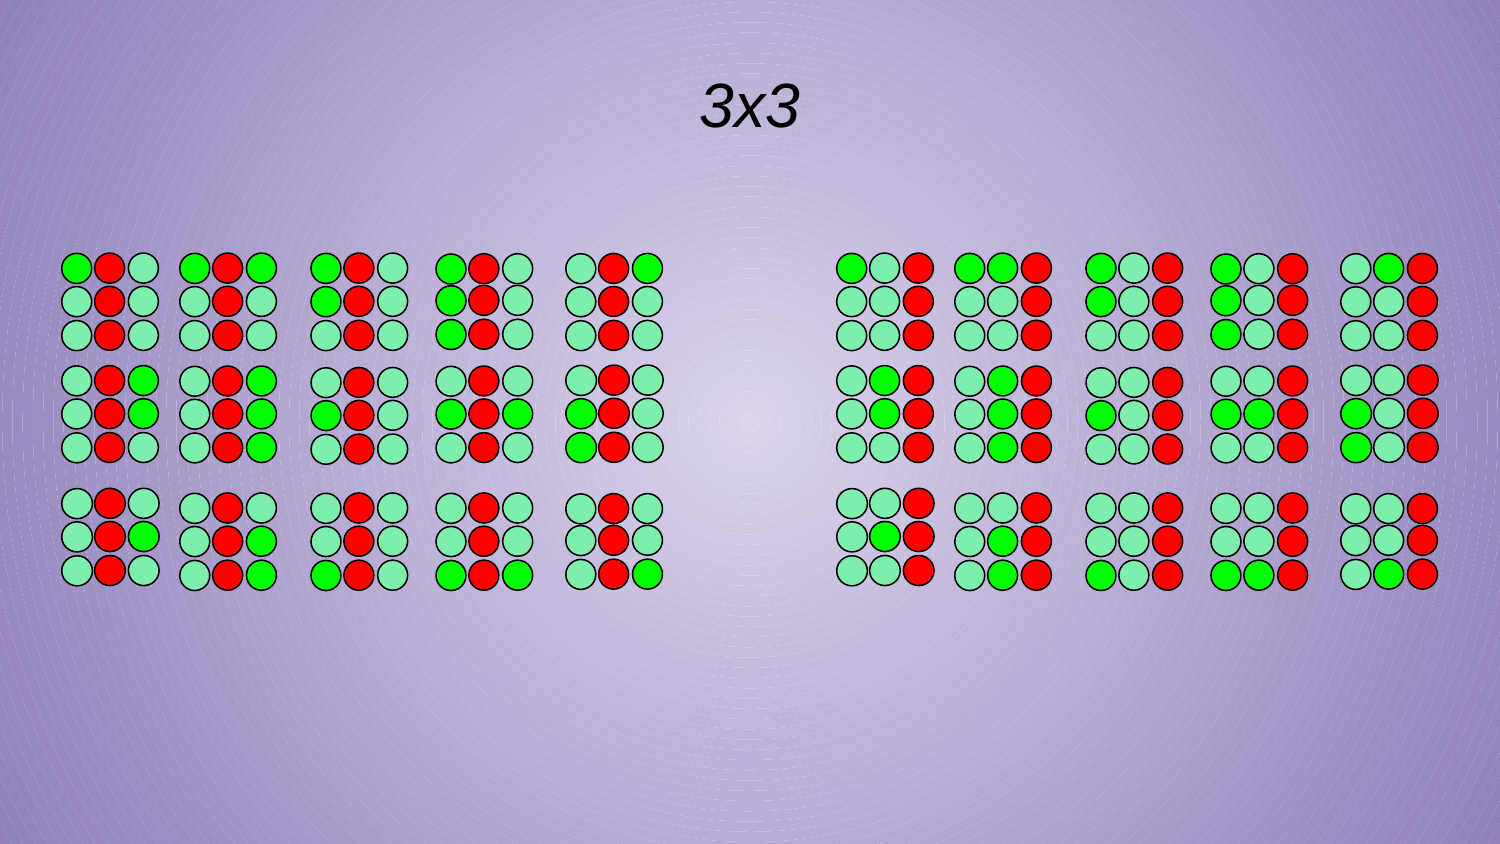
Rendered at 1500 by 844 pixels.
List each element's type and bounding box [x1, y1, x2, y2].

text_box [502, 432, 533, 463]
text_box [954, 366, 985, 397]
text_box [1152, 286, 1183, 317]
text_box [94, 286, 125, 317]
text_box [1086, 400, 1116, 431]
text_box [1340, 493, 1371, 524]
text_box [436, 526, 467, 557]
text_box [94, 555, 126, 586]
text_box [246, 286, 277, 317]
text_box [1373, 525, 1404, 556]
text_box [903, 286, 934, 317]
text_box [1407, 253, 1438, 284]
text_box [128, 521, 160, 552]
text_box [954, 286, 985, 317]
text_box [1152, 253, 1183, 284]
text_box [436, 432, 467, 463]
text_box [468, 432, 499, 463]
text_box [311, 434, 341, 465]
text_box [565, 286, 596, 317]
text_box [632, 286, 663, 317]
text_box [246, 398, 277, 429]
text_box [565, 525, 596, 556]
text_box [903, 521, 935, 552]
text_box [1407, 525, 1438, 556]
text_box [1085, 253, 1116, 284]
text_box [468, 366, 499, 396]
text_box [632, 253, 663, 284]
text_box [468, 253, 499, 284]
text_box [94, 398, 125, 429]
text_box [598, 365, 630, 396]
text_box [836, 398, 867, 429]
text_box [1085, 526, 1116, 557]
text_box [1210, 253, 1241, 284]
text_box [565, 493, 596, 524]
text_box [869, 253, 900, 284]
text_box [598, 320, 629, 351]
text_box [436, 253, 467, 284]
text_box [598, 398, 630, 429]
text_box [987, 526, 1018, 557]
text_box [61, 521, 93, 552]
text_box [468, 560, 499, 591]
text_box [212, 286, 243, 317]
text_box [468, 398, 499, 429]
text_box [1243, 560, 1274, 591]
text_box [310, 286, 341, 317]
text_box [468, 492, 499, 524]
text_box [836, 555, 868, 586]
text_box [61, 253, 92, 284]
text_box [377, 400, 408, 431]
text_box [565, 559, 596, 590]
text_box [502, 560, 533, 591]
text_box [61, 365, 92, 396]
text_box [1277, 398, 1308, 429]
text_box [1373, 365, 1405, 396]
text_box [1243, 526, 1274, 557]
text_box [343, 526, 374, 557]
text_box [1407, 365, 1439, 396]
text_box [662, 49, 838, 125]
text_box [212, 432, 243, 463]
text_box [1407, 398, 1439, 429]
text_box [436, 560, 467, 591]
text_box [1340, 559, 1371, 590]
text_box [1085, 320, 1116, 351]
text_box [246, 253, 277, 284]
text_box [212, 560, 243, 591]
text_box [94, 488, 126, 519]
text_box [343, 492, 374, 524]
text_box [1152, 400, 1183, 431]
text_box [954, 493, 985, 524]
text_box [869, 320, 900, 351]
text_box [310, 320, 341, 351]
text_box [632, 365, 664, 396]
text_box [1373, 286, 1404, 317]
text_box [1277, 319, 1308, 350]
text_box [61, 320, 92, 351]
text_box [502, 319, 533, 350]
text_box [903, 488, 935, 519]
text_box [836, 286, 867, 317]
text_box [94, 521, 126, 552]
text_box [1152, 434, 1183, 464]
text_box [954, 560, 985, 591]
text_box [1118, 367, 1149, 398]
text_box [1407, 432, 1439, 463]
text_box [61, 432, 92, 463]
text_box [179, 320, 210, 351]
text_box [310, 526, 341, 557]
text_box [869, 521, 901, 552]
text_box [1118, 320, 1149, 351]
text_box [246, 560, 277, 591]
text_box [1152, 560, 1183, 591]
text_box [869, 365, 900, 396]
text_box [128, 432, 159, 463]
text_box [1277, 366, 1308, 396]
text_box [61, 398, 92, 429]
text_box [1373, 253, 1404, 284]
text_box [987, 492, 1018, 524]
text_box [377, 434, 408, 464]
text_box [1210, 285, 1241, 316]
text_box [1407, 493, 1438, 524]
text_box [1407, 286, 1438, 317]
text_box [1085, 560, 1116, 591]
text_box [212, 320, 243, 351]
text_box [436, 319, 467, 350]
text_box [343, 560, 374, 591]
text_box [1118, 434, 1149, 464]
text_box [1340, 286, 1371, 317]
text_box [836, 320, 867, 351]
text_box [1211, 399, 1241, 430]
text_box [869, 398, 900, 429]
text_box [212, 492, 243, 524]
text_box [987, 432, 1018, 463]
text_box [128, 286, 159, 317]
text_box [903, 398, 934, 429]
text_box [343, 253, 374, 284]
text_box [1340, 525, 1371, 556]
text_box [1021, 560, 1052, 591]
text_box [1243, 319, 1274, 350]
text_box [1277, 492, 1308, 524]
text_box [1118, 286, 1149, 317]
text_box [212, 253, 243, 284]
text_box [954, 526, 985, 557]
text_box [311, 367, 341, 398]
text_box [565, 320, 596, 351]
text_box [1021, 253, 1052, 284]
text_box [632, 525, 663, 556]
text_box [246, 526, 277, 557]
text_box [61, 286, 92, 317]
text_box [128, 488, 160, 519]
text_box [1373, 432, 1405, 463]
text_box [310, 493, 341, 524]
text_box [377, 367, 408, 398]
text_box [1340, 253, 1371, 284]
text_box [310, 253, 341, 284]
text_box [94, 365, 125, 396]
text_box [1243, 366, 1274, 396]
text_box [377, 526, 408, 557]
text_box [632, 559, 663, 590]
text_box [565, 365, 597, 396]
text_box [1152, 320, 1183, 351]
text_box [310, 560, 341, 591]
text_box [179, 399, 210, 430]
text_box [502, 526, 533, 557]
text_box [212, 526, 243, 557]
text_box [987, 366, 1018, 396]
text_box [128, 398, 159, 429]
text_box [1243, 398, 1274, 429]
text_box [903, 253, 934, 284]
text_box [1021, 492, 1052, 524]
text_box [1210, 493, 1241, 524]
text_box [1085, 286, 1116, 317]
text_box [179, 366, 210, 397]
text_box [869, 555, 901, 586]
text_box [1210, 319, 1241, 350]
text_box [954, 253, 985, 284]
text_box [836, 521, 868, 552]
text_box [954, 399, 985, 430]
text_box [987, 286, 1018, 317]
text_box [311, 400, 341, 431]
text_box [1243, 492, 1274, 524]
text_box [377, 560, 408, 591]
text_box [632, 398, 664, 429]
text_box [212, 398, 243, 429]
text_box [1277, 526, 1308, 557]
text_box [598, 432, 630, 463]
text_box [1118, 492, 1149, 524]
text_box [94, 253, 125, 284]
text_box [987, 253, 1018, 284]
text_box [1340, 432, 1372, 463]
text_box [436, 399, 467, 430]
text_box [1086, 367, 1116, 398]
text_box [436, 285, 467, 316]
text_box [1243, 285, 1274, 316]
text_box [1152, 492, 1183, 524]
text_box [903, 555, 935, 586]
text_box [836, 488, 868, 519]
text_box [598, 559, 629, 590]
text_box [468, 319, 499, 350]
text_box [502, 253, 533, 284]
text_box [343, 367, 374, 398]
text_box [1152, 526, 1183, 557]
text_box [1210, 560, 1241, 591]
text_box [246, 492, 277, 524]
text_box [128, 253, 159, 284]
text_box [1277, 560, 1308, 591]
text_box [1373, 559, 1404, 590]
text_box [468, 285, 499, 316]
text_box [1373, 320, 1404, 351]
text_box [436, 366, 467, 397]
text_box [436, 493, 467, 524]
text_box [179, 493, 210, 524]
text_box [128, 555, 160, 586]
text_box [1021, 398, 1052, 429]
text_box [1373, 493, 1404, 524]
text_box [836, 253, 867, 284]
text_box [179, 253, 210, 284]
text_box [1118, 253, 1149, 284]
text_box [179, 526, 210, 557]
text_box [903, 365, 934, 396]
text_box [1407, 559, 1438, 590]
text_box [502, 492, 533, 524]
text_box [343, 320, 374, 351]
text_box [1021, 366, 1052, 396]
text_box [632, 320, 663, 351]
text_box [1021, 286, 1052, 317]
text_box [1340, 365, 1372, 396]
text_box [179, 432, 210, 463]
text_box [987, 320, 1018, 351]
text_box [502, 366, 533, 396]
text_box [179, 560, 210, 591]
text_box [343, 286, 374, 317]
text_box [598, 493, 629, 524]
text_box [987, 398, 1018, 429]
text_box [565, 253, 596, 284]
text_box [1118, 526, 1149, 557]
text_box [869, 432, 900, 463]
text_box [128, 320, 159, 351]
text_box [1021, 526, 1052, 557]
text_box [128, 365, 159, 396]
text_box [1373, 398, 1405, 429]
text_box [598, 525, 629, 556]
text_box [1277, 432, 1308, 463]
text_box [343, 434, 374, 464]
text_box [903, 320, 934, 351]
text_box [598, 286, 629, 317]
text_box [246, 366, 277, 396]
text_box [903, 432, 934, 463]
text_box [1340, 320, 1371, 351]
text_box [869, 286, 900, 317]
text_box [1407, 320, 1438, 351]
text_box [954, 432, 985, 463]
text_box [987, 560, 1018, 591]
text_box [377, 253, 408, 284]
text_box [836, 432, 867, 463]
text_box [565, 432, 597, 463]
text_box [377, 320, 408, 351]
text_box [1277, 253, 1308, 284]
text_box [1118, 560, 1149, 591]
text_box [377, 286, 408, 317]
text_box [1211, 366, 1241, 397]
text_box [1152, 367, 1183, 398]
text_box [246, 320, 277, 351]
text_box [1340, 398, 1372, 429]
text_box [502, 398, 533, 429]
text_box [632, 432, 664, 463]
text_box [1085, 493, 1116, 524]
text_box [1021, 320, 1052, 351]
text_box [1243, 253, 1274, 284]
text_box [869, 488, 901, 519]
text_box [61, 488, 93, 519]
text_box [632, 493, 663, 524]
text_box [954, 320, 985, 351]
text_box [1211, 432, 1241, 463]
text_box [836, 365, 867, 396]
text_box [61, 555, 93, 586]
text_box [598, 253, 629, 284]
text_box [1086, 434, 1116, 465]
text_box [565, 398, 597, 429]
text_box [343, 400, 374, 431]
text_box [1118, 400, 1149, 431]
text_box [94, 432, 125, 463]
text_box [179, 286, 210, 317]
text_box [377, 492, 408, 524]
text_box [1277, 285, 1308, 316]
text_box [94, 320, 125, 351]
text_box [1243, 432, 1274, 463]
text_box [1210, 526, 1241, 557]
text_box [502, 285, 533, 316]
text_box [212, 366, 243, 396]
text_box [246, 432, 277, 463]
text_box [1021, 432, 1052, 463]
text_box [468, 526, 499, 557]
